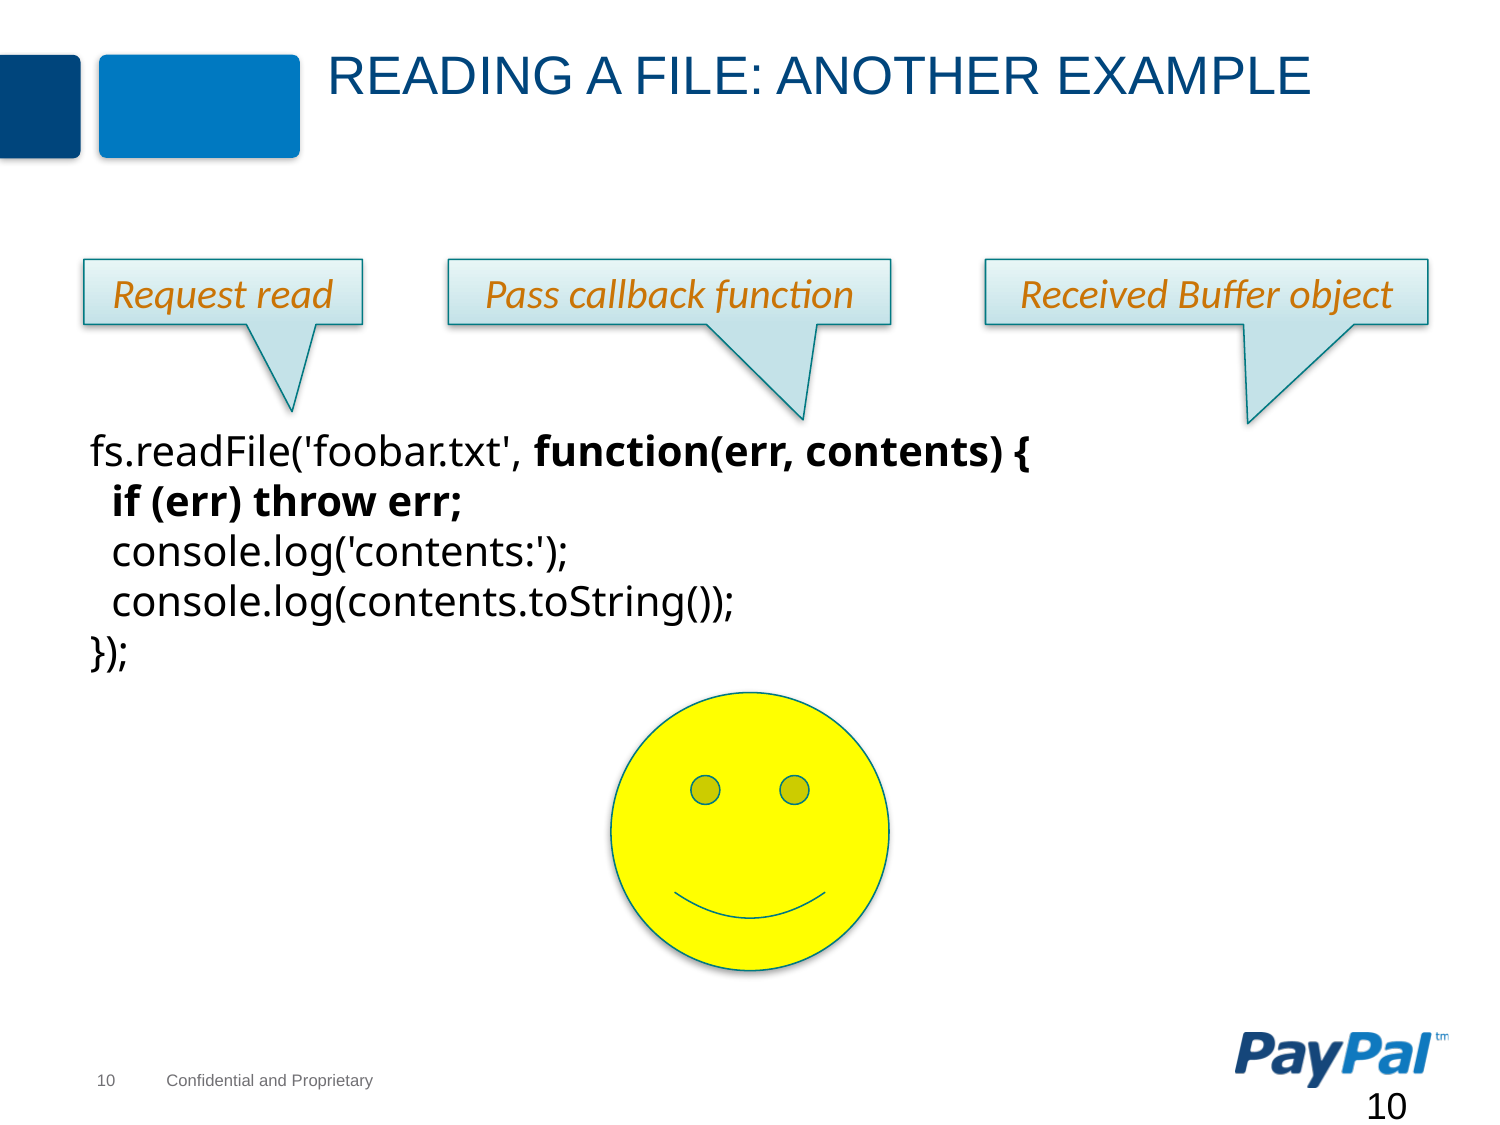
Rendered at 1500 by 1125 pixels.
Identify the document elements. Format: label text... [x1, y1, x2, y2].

text_box fs.readFile('foobar.txt', function(err, contents) { if (err) throw err; console.log('contents:'); console.log(contents.toString()); }); [75, 417, 1428, 683]
slide_number 10 [1351, 1074, 1500, 1125]
text_box Pass callback function [447, 258, 892, 421]
title Reading a File: Another Example [312, 37, 1463, 175]
picture [1235, 1032, 1449, 1088]
text_box Received Buffer object [984, 258, 1429, 425]
text_box Request read [83, 258, 364, 413]
text_box [610, 691, 890, 972]
